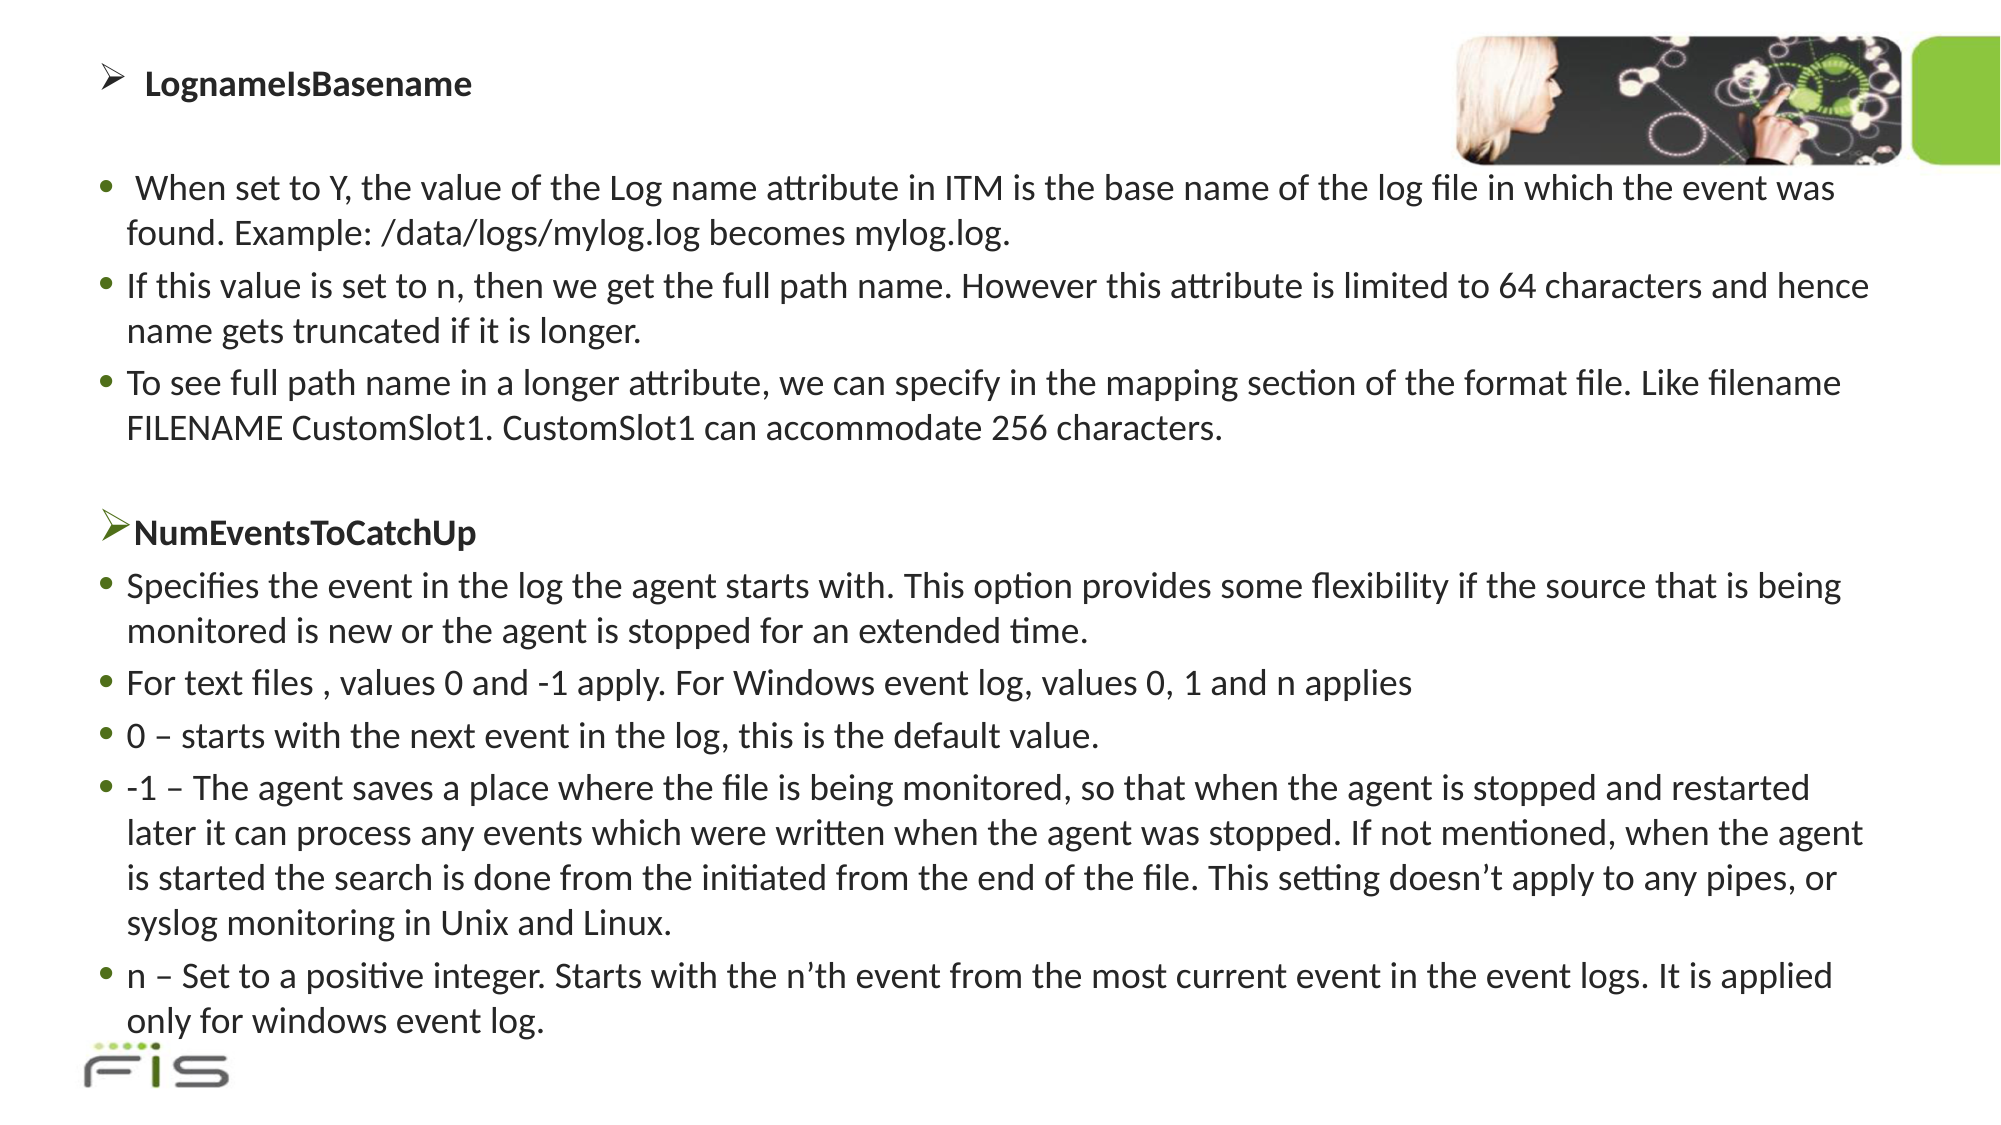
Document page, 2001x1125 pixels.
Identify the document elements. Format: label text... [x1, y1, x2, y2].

list When set to Y, the value of the Log name attribute in ITM is the base name of the log file in which the event was found. Example: /data/logs/mylog.log becomes mylog.log. If this value is set to n, then we get the full path name. However this attribute is limited to 64 characters and hence name gets truncated if it is longer. To see full path name in a longer attribute, we can specify in the mapping section of the format file. Like filename FILENAME CustomSlot1. CustomSlot1 can accommodate 256 characters. NumEventsToCatchUp Specifies the event in the log the agent starts with. This option provides some flexibility if the source that is being monitored is new or the agent is stopped for an extended time. For text files , values 0 and -1 apply. For Windows event log, values 0, 1 and n applies 0 – starts with the next event in the log, this is the default value. -1 – The agent saves a place where the file is being monitored, so that when the agent is stopped and restarted later it can process any events which were written when the agent was stopped. If not mentioned, when the agent is started the search is done from the initiated from the end of the file. This setting doesn’t apply to any pipes, or syslog monitoring in Unix and Linux. n – Set to a positive integer. Starts with the n’th event from the most current event in the event logs. It is applied only for windows event log. [83, 155, 1901, 1094]
title LognameIsBasename [83, 31, 1417, 132]
picture [0, 0, 2001, 1125]
